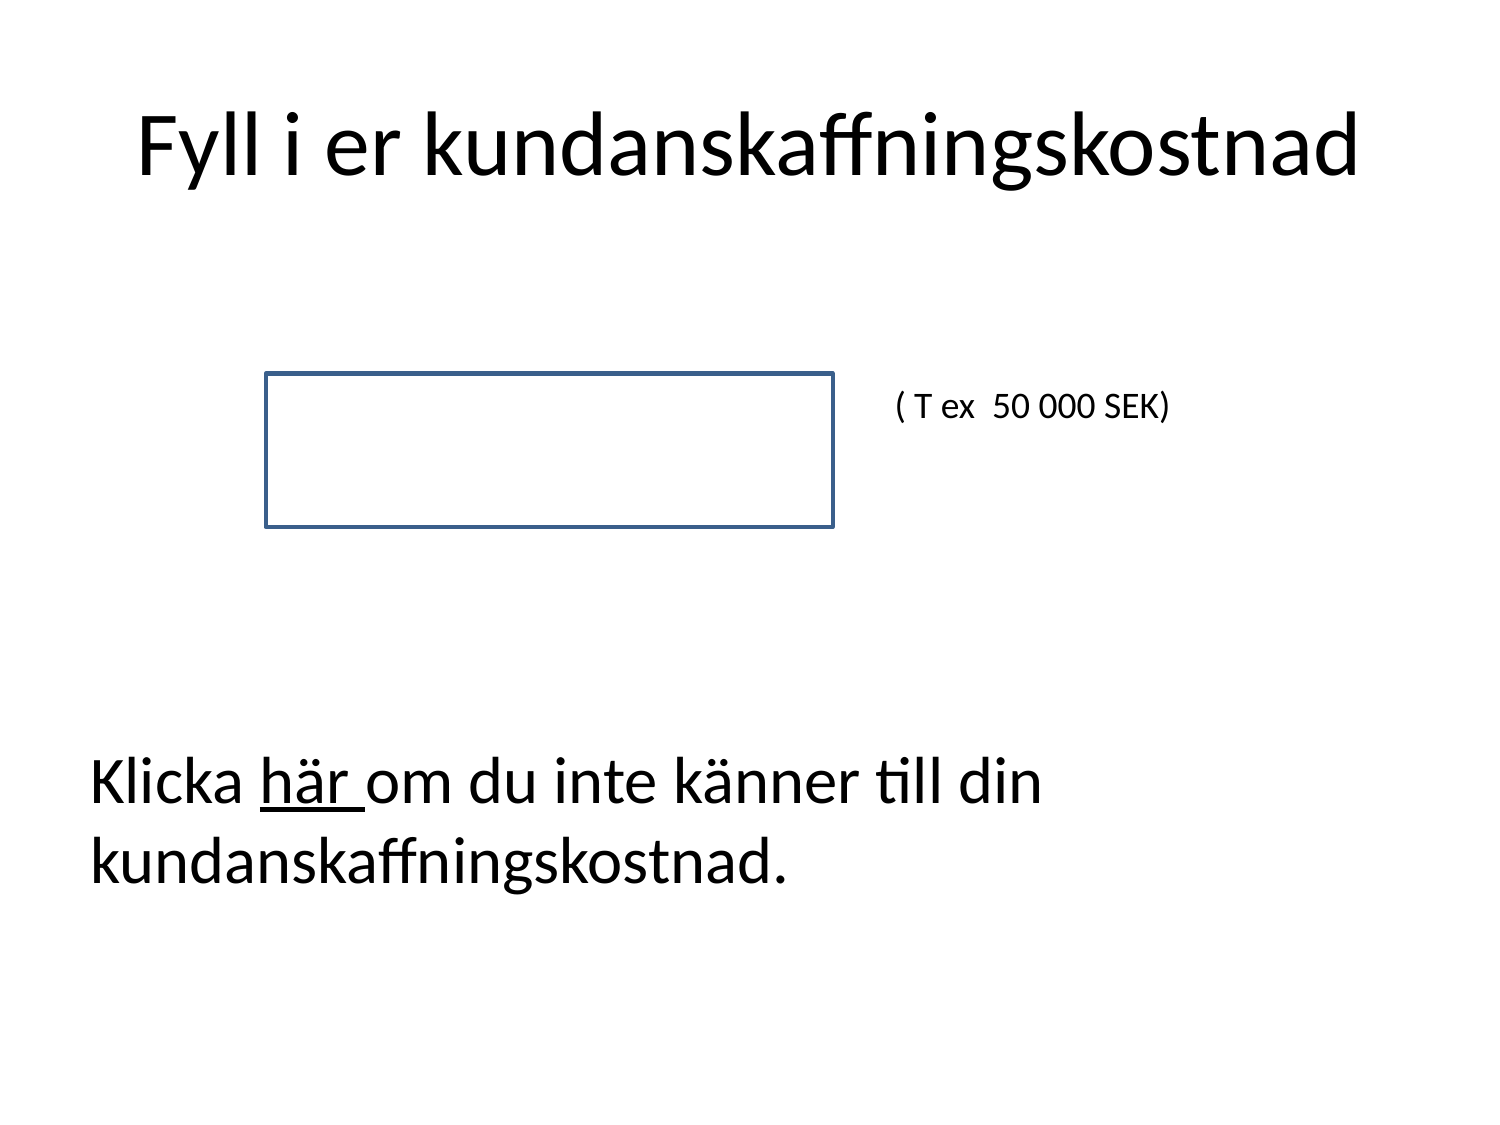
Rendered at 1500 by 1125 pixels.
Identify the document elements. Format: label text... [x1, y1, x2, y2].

text_box ( T ex 50 000 SEK) [879, 373, 1388, 434]
title Fyll i er kundanskaffningskostnad [75, 45, 1425, 233]
text_box [264, 371, 835, 529]
list Klicka här om du inte känner till din kundanskaffningskostnad. [75, 262, 1425, 1005]
